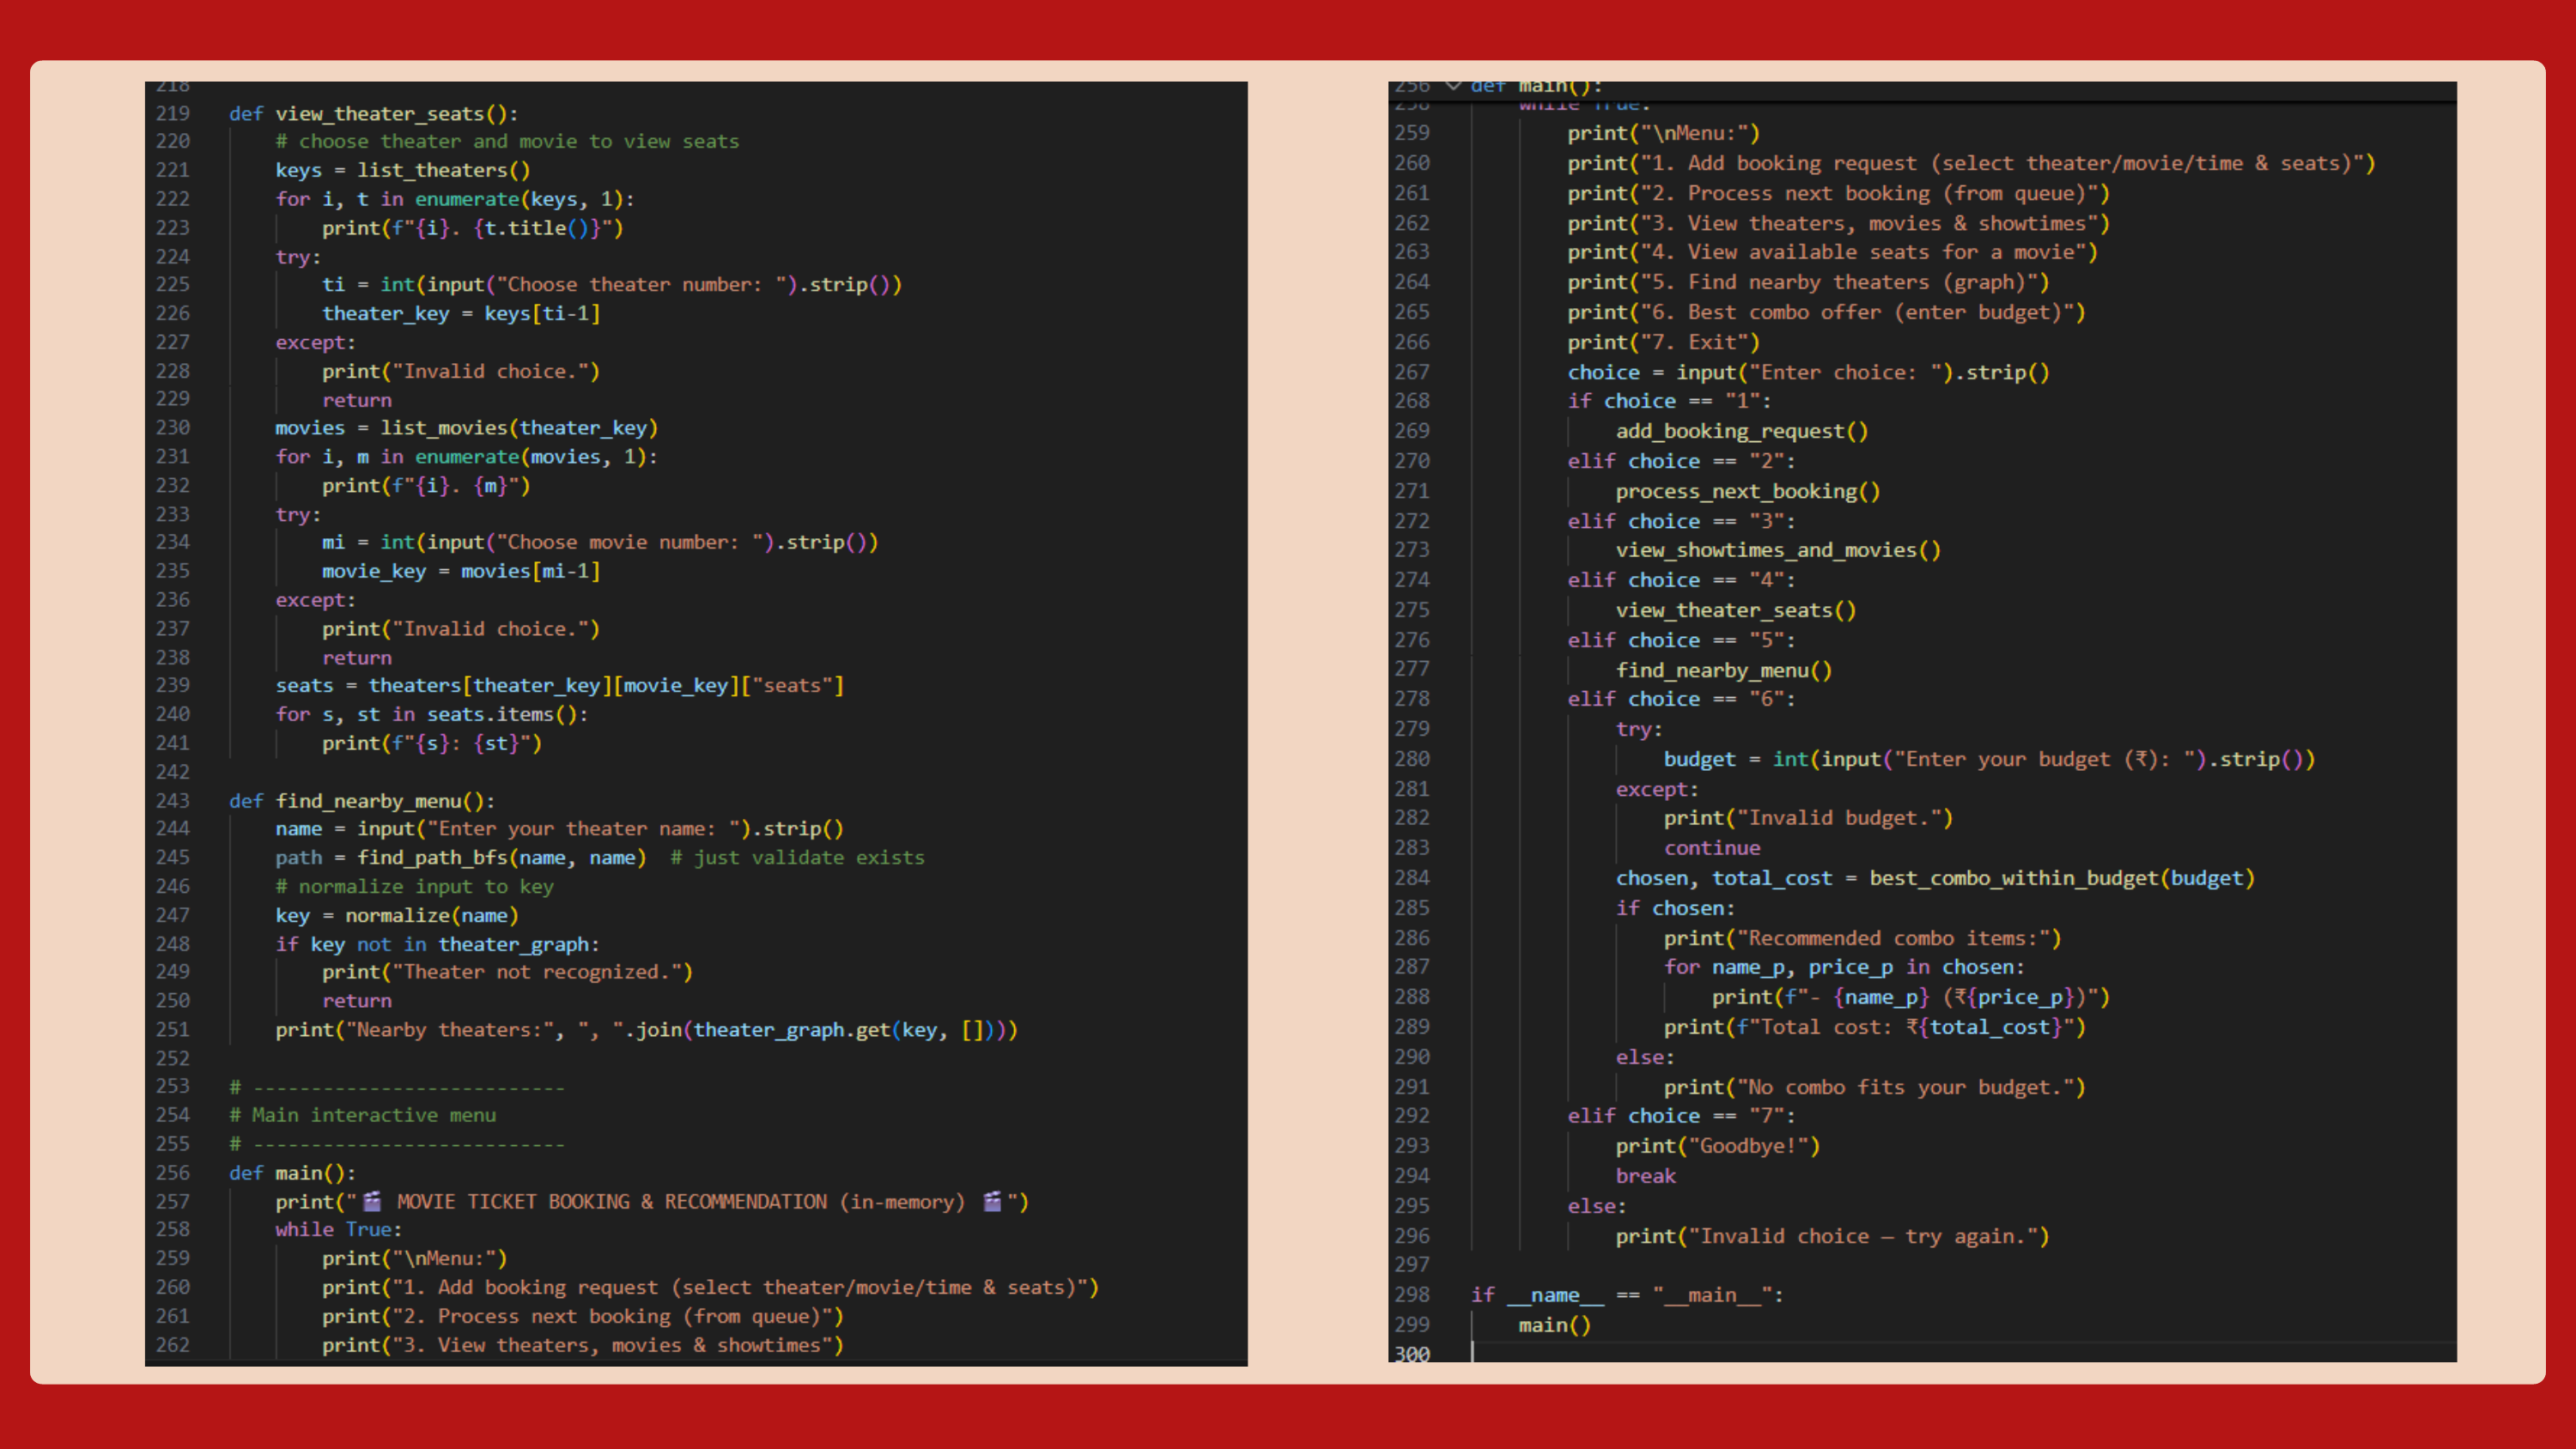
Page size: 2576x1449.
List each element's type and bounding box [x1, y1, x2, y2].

text_box [28, 58, 2548, 1386]
